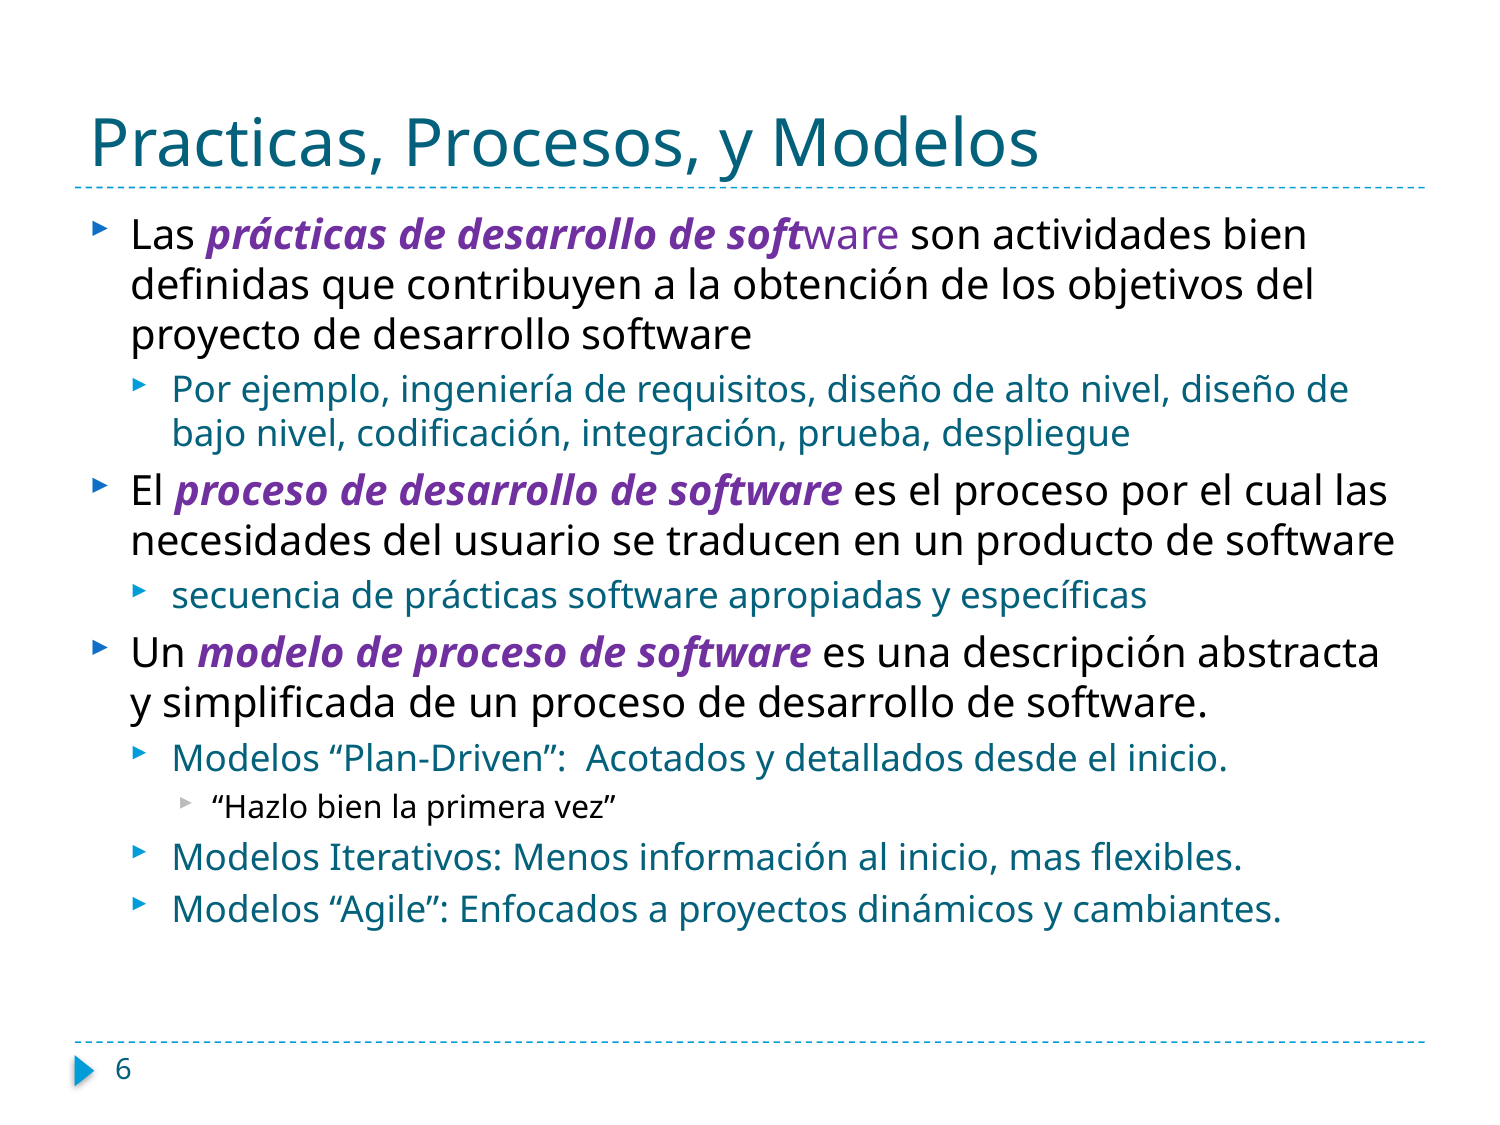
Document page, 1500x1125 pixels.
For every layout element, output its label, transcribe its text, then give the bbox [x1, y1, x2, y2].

title Practicas, Procesos, y Modelos [75, 24, 1425, 188]
list Las prácticas de desarrollo de software son actividades bien definidas que contribuyen a la obtención de los objetivos del proyecto de desarrollo software Por ejemplo, ingeniería de requisitos, diseño de alto nivel, diseño de bajo nivel, codificación, integración, prueba, despliegue El proceso de desarrollo de software es el proceso por el cual las necesidades del usuario se traducen en un producto de software secuencia de prácticas software apropiadas y específicas Un modelo de proceso de software es una descripción abstracta y simplificada de un proceso de desarrollo de software. Modelos “Plan-Driven”: Acotados y detallados desde el inicio. “Hazlo bien la primera vez” Modelos Iterativos: Menos información al inicio, mas flexibles. Modelos “Agile”: Enfocados a proyectos dinámicos y cambiantes. [75, 200, 1425, 1010]
slide_number 6 [100, 1042, 426, 1103]
